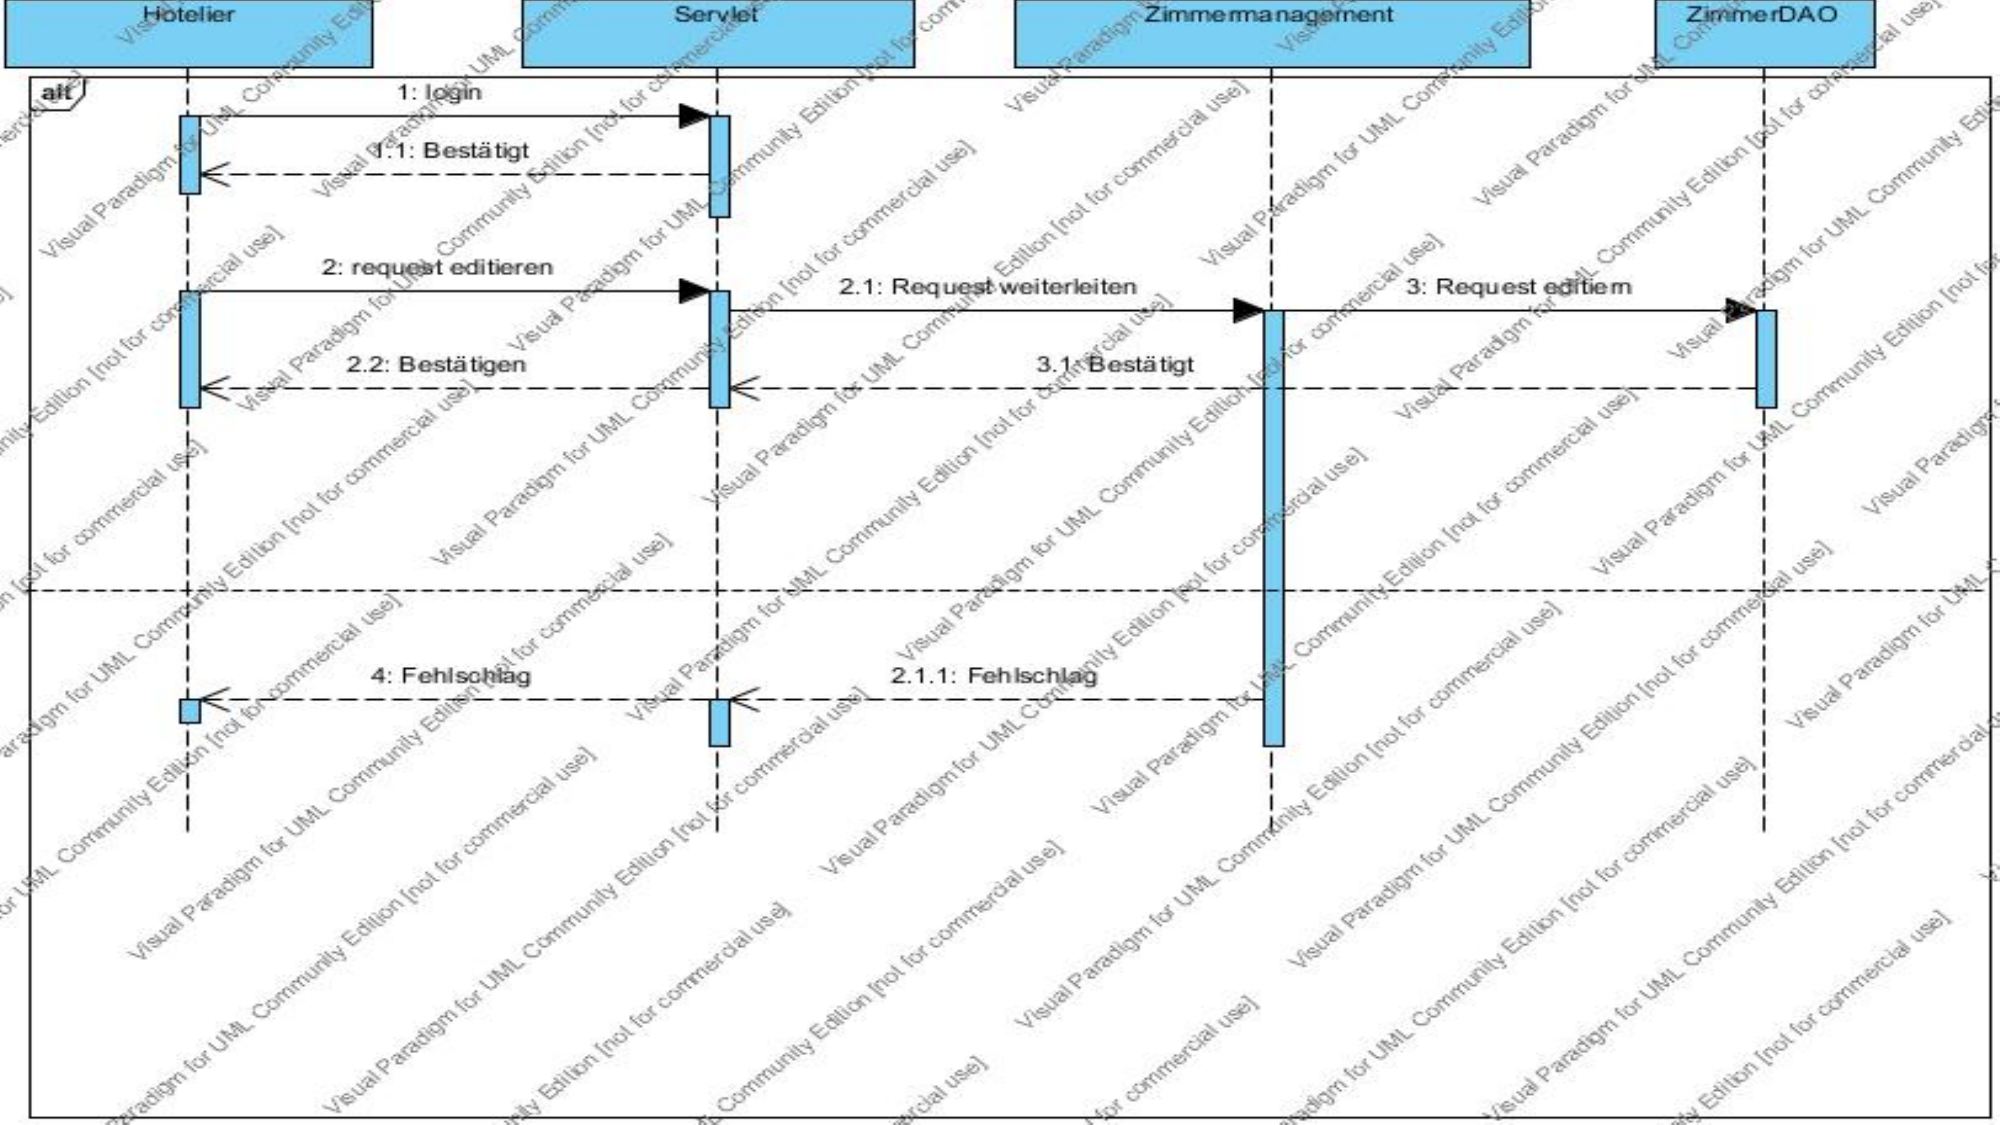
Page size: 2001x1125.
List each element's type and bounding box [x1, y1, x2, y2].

list [0, 0, 2000, 1125]
